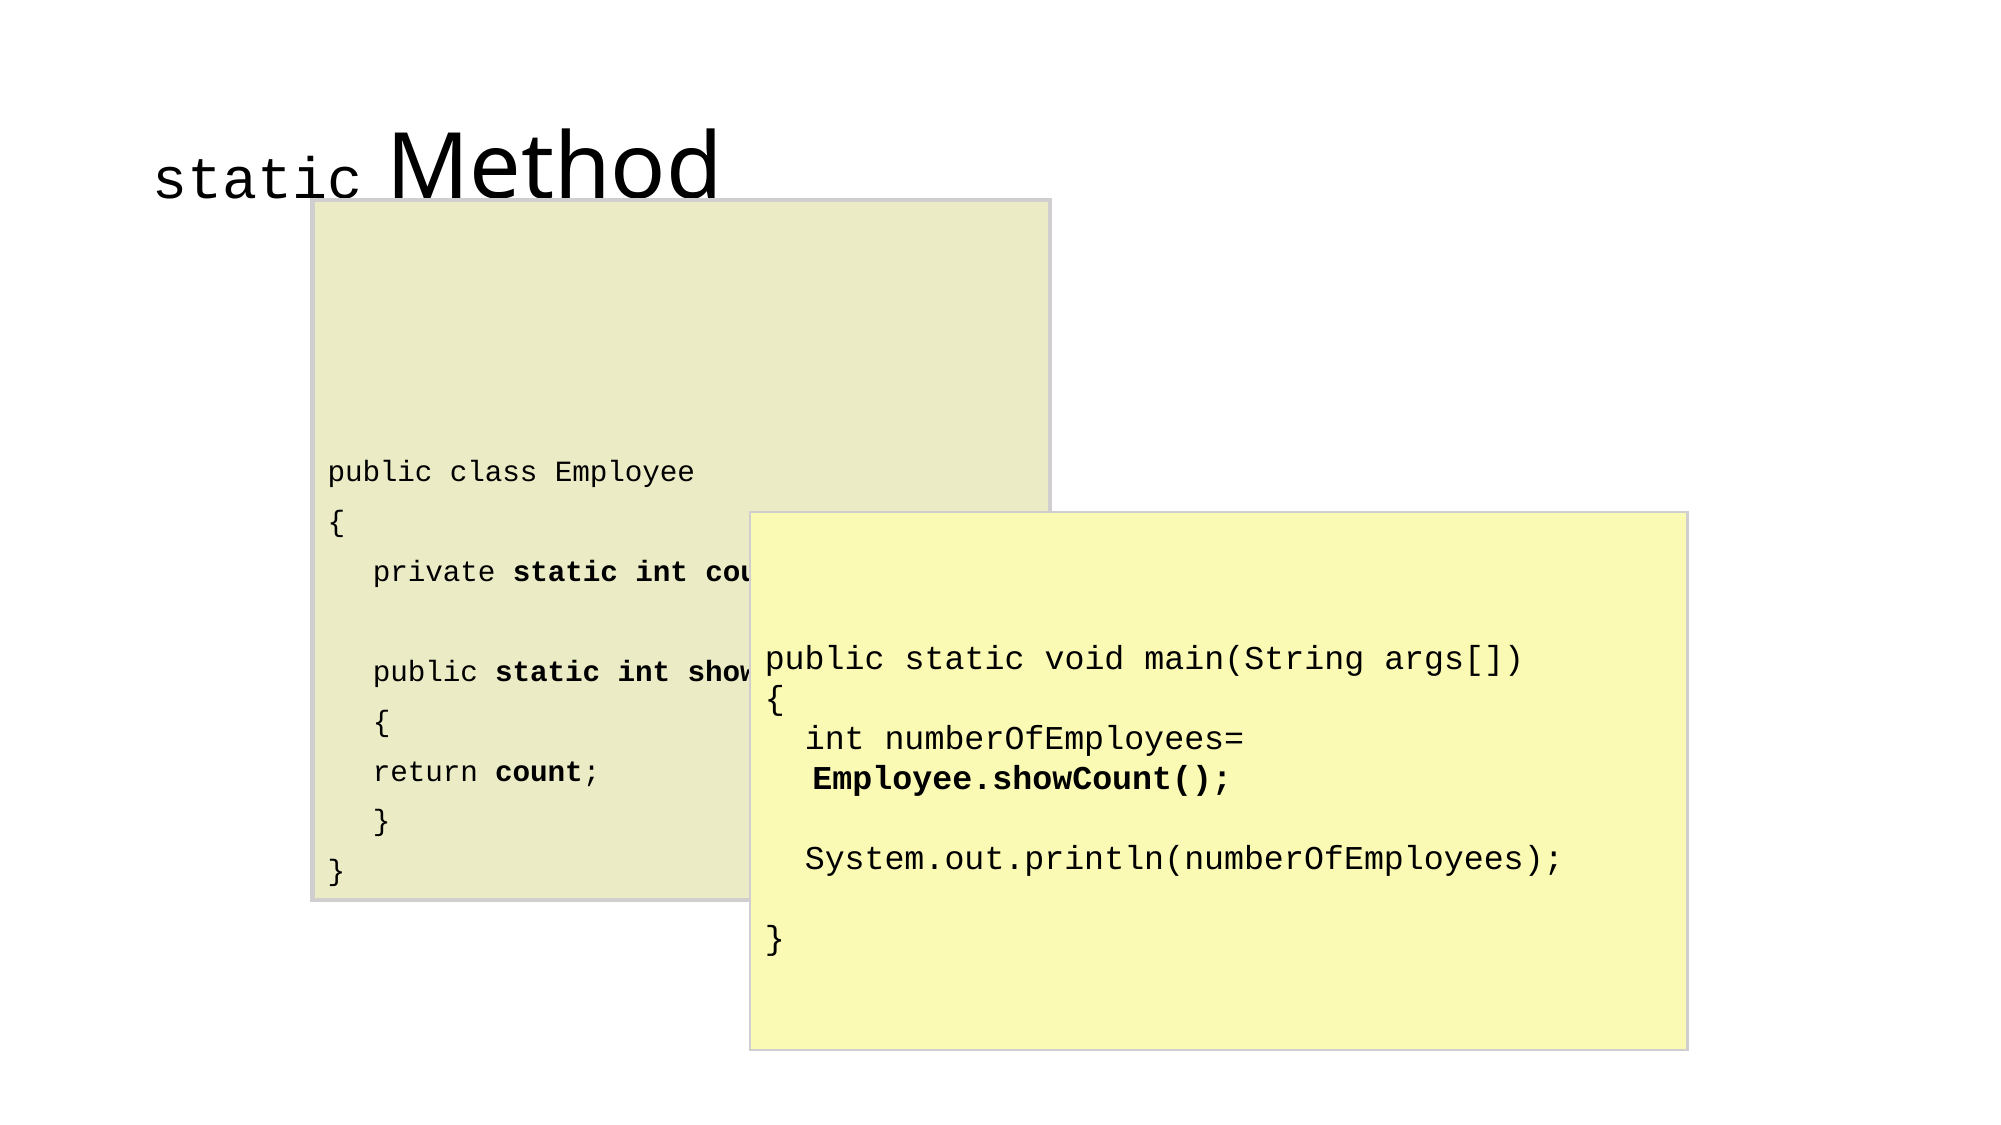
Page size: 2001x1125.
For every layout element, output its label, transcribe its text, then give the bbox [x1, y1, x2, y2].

text_box public static void main(String args[]) { int numberOfEmployees= Employee.showCount(); System.out.println(numberOfEmployees); } [749, 511, 1689, 1051]
title static Method [137, 59, 1863, 278]
list public class Employee { private static int count; public static int showCount() { return count; } } [311, 199, 1051, 901]
